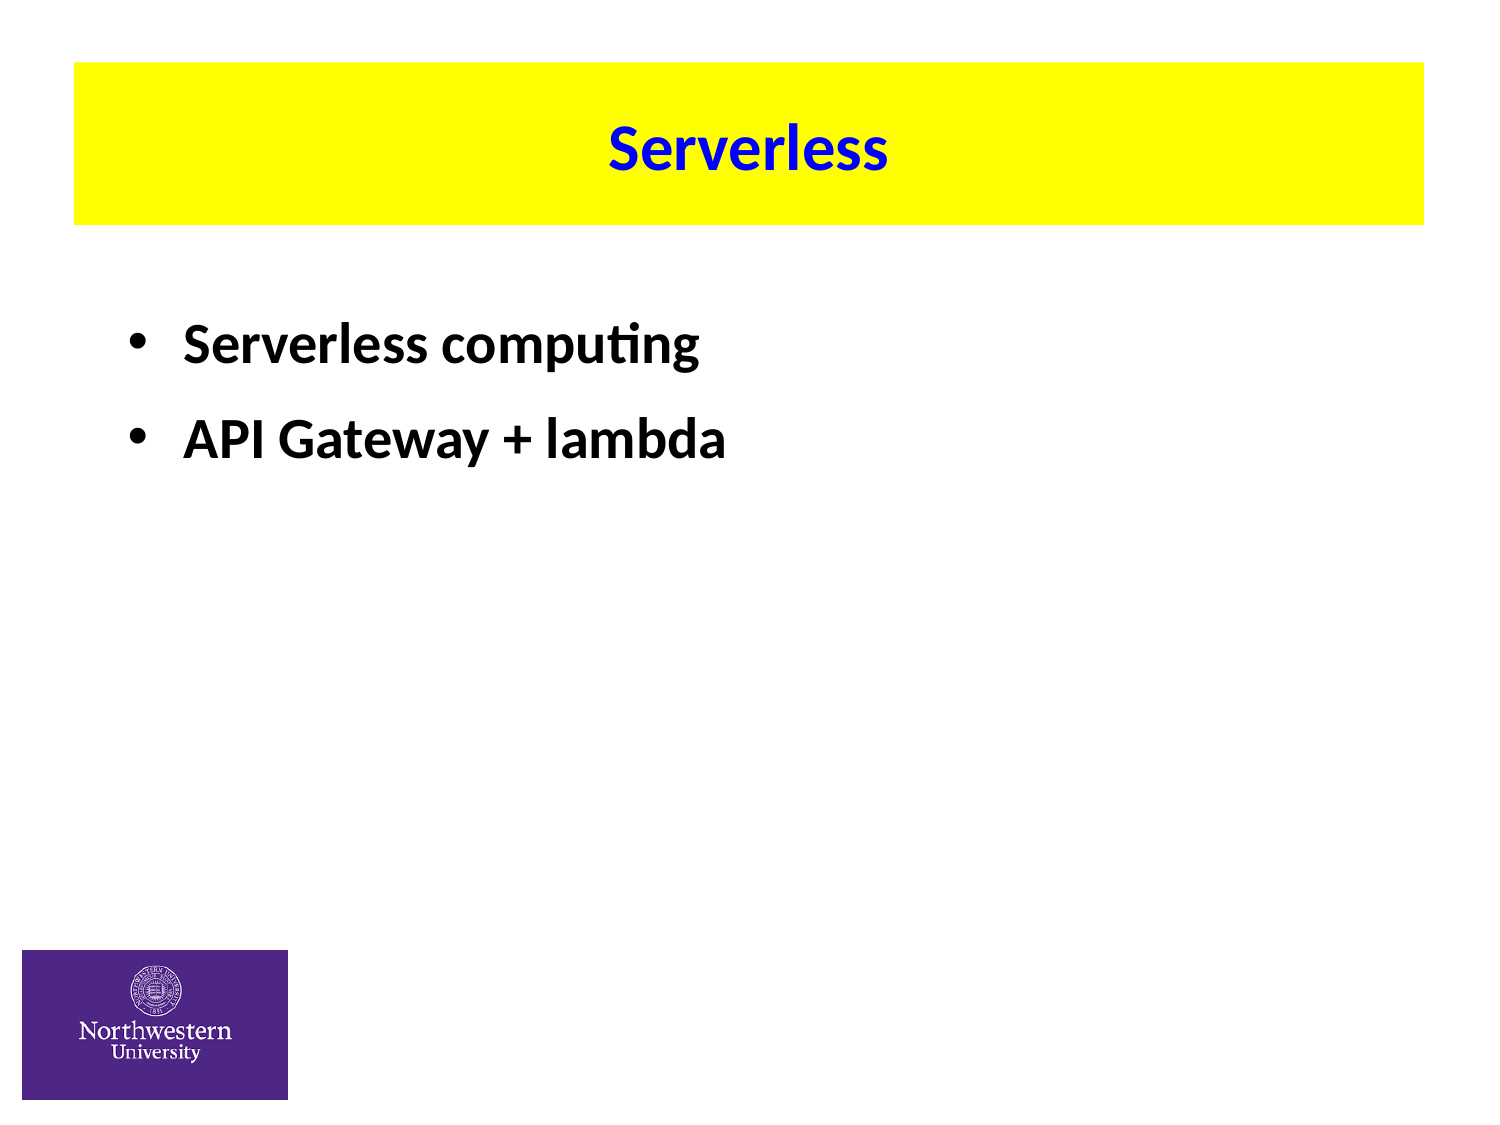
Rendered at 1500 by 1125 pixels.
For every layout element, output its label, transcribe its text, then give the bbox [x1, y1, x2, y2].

list Serverless [73, 62, 1424, 225]
picture [22, 950, 288, 1101]
text_box Serverless computing API Gateway + lambda [112, 297, 1263, 825]
